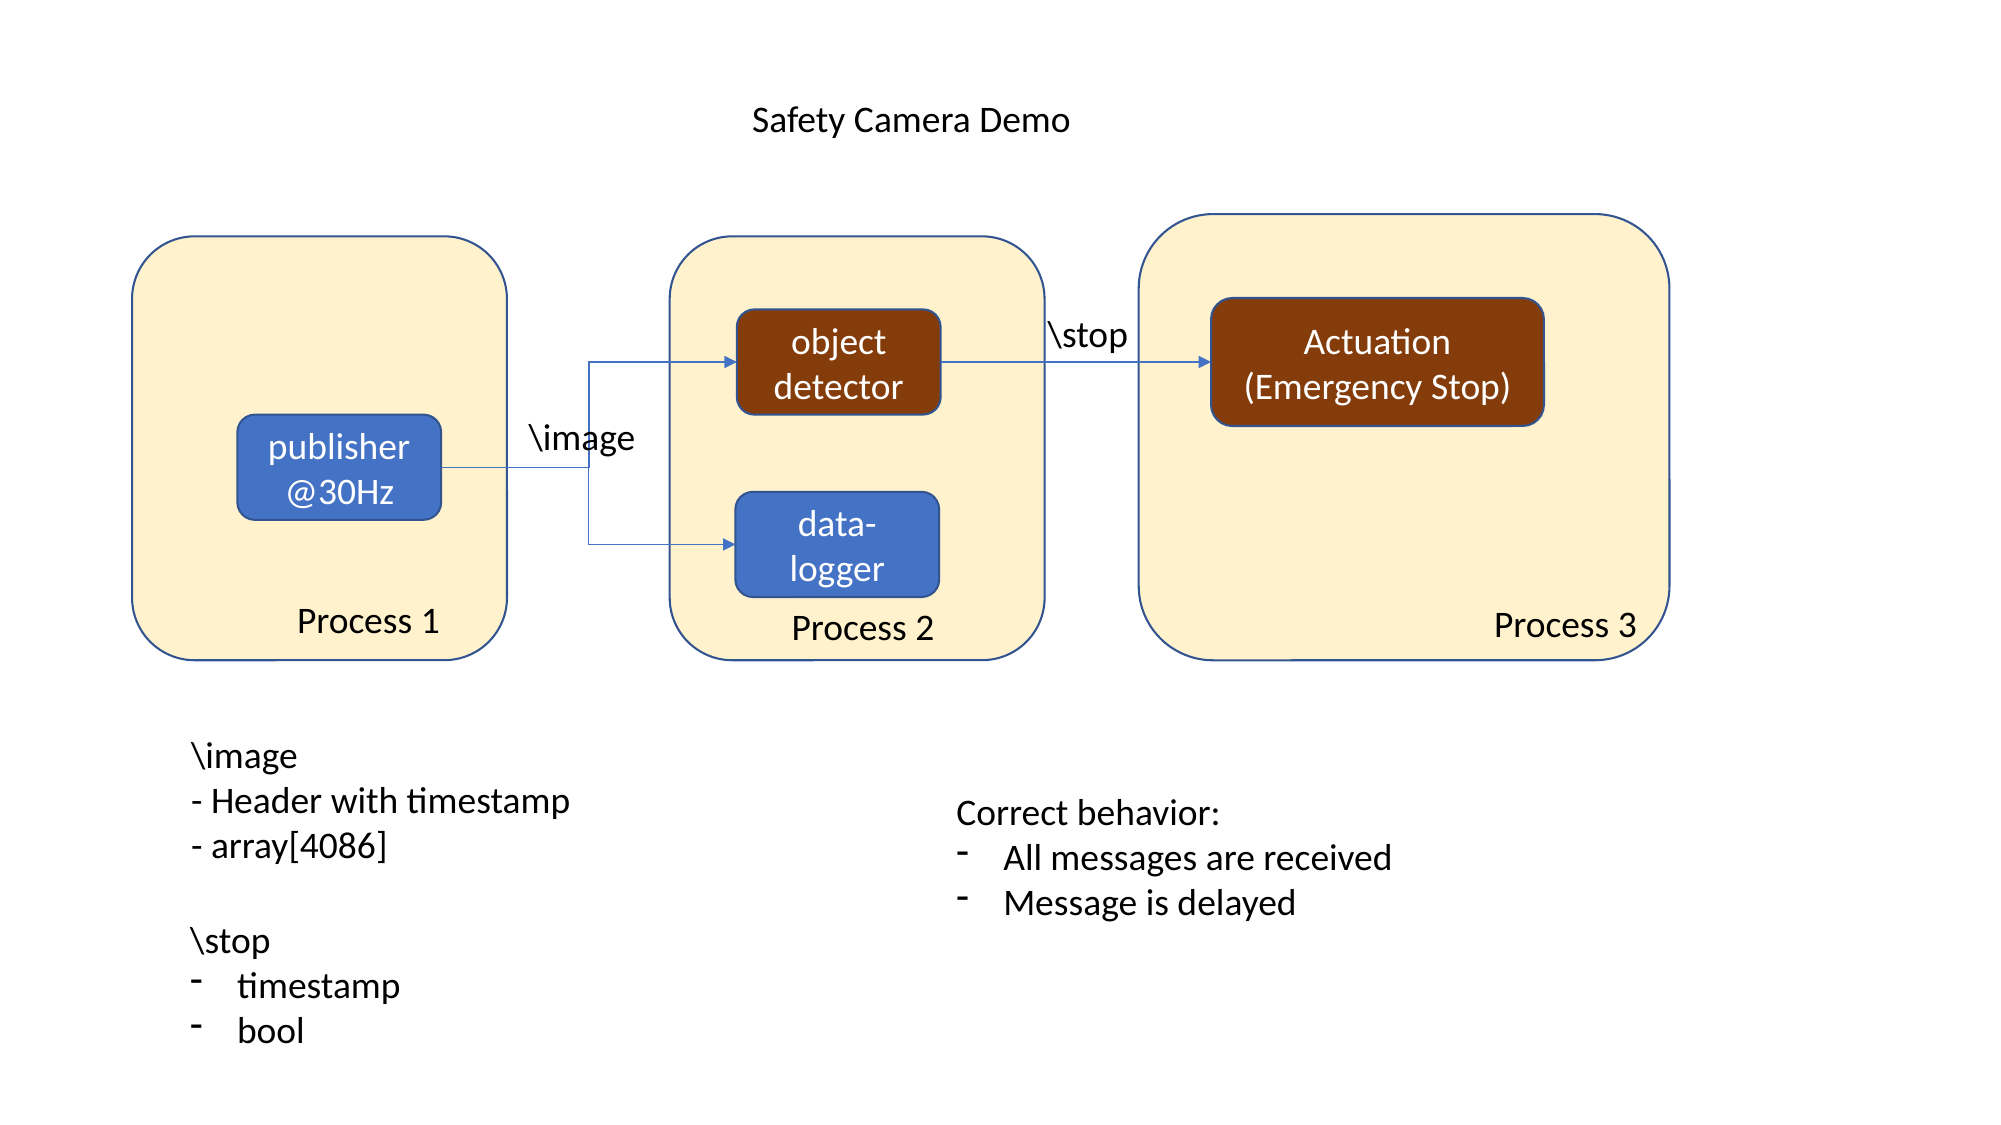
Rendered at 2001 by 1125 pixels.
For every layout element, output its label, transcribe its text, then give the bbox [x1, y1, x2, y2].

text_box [441, 361, 737, 468]
text_box object detector [735, 308, 942, 416]
text_box \stop [1032, 302, 1144, 361]
text_box Process 1 [282, 589, 455, 649]
text_box Process 2 [776, 595, 950, 656]
text_box Process 3 [1479, 592, 1653, 653]
text_box Safety Camera Demo [737, 87, 1086, 148]
text_box [668, 235, 1046, 361]
text_box [668, 363, 1046, 662]
text_box data-logger [734, 490, 941, 599]
text_box [131, 235, 509, 662]
text_box [1137, 213, 1671, 662]
text_box Correct behavior: All messages are received Message is delayed [941, 780, 1409, 931]
text_box publisher@30Hz [236, 413, 441, 521]
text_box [441, 467, 736, 545]
text_box Actuation (Emergency Stop) [1210, 296, 1546, 428]
text_box \image - Header with timestamp - array[4086] [176, 723, 586, 874]
text_box \stop timestamp bool [175, 908, 416, 1059]
